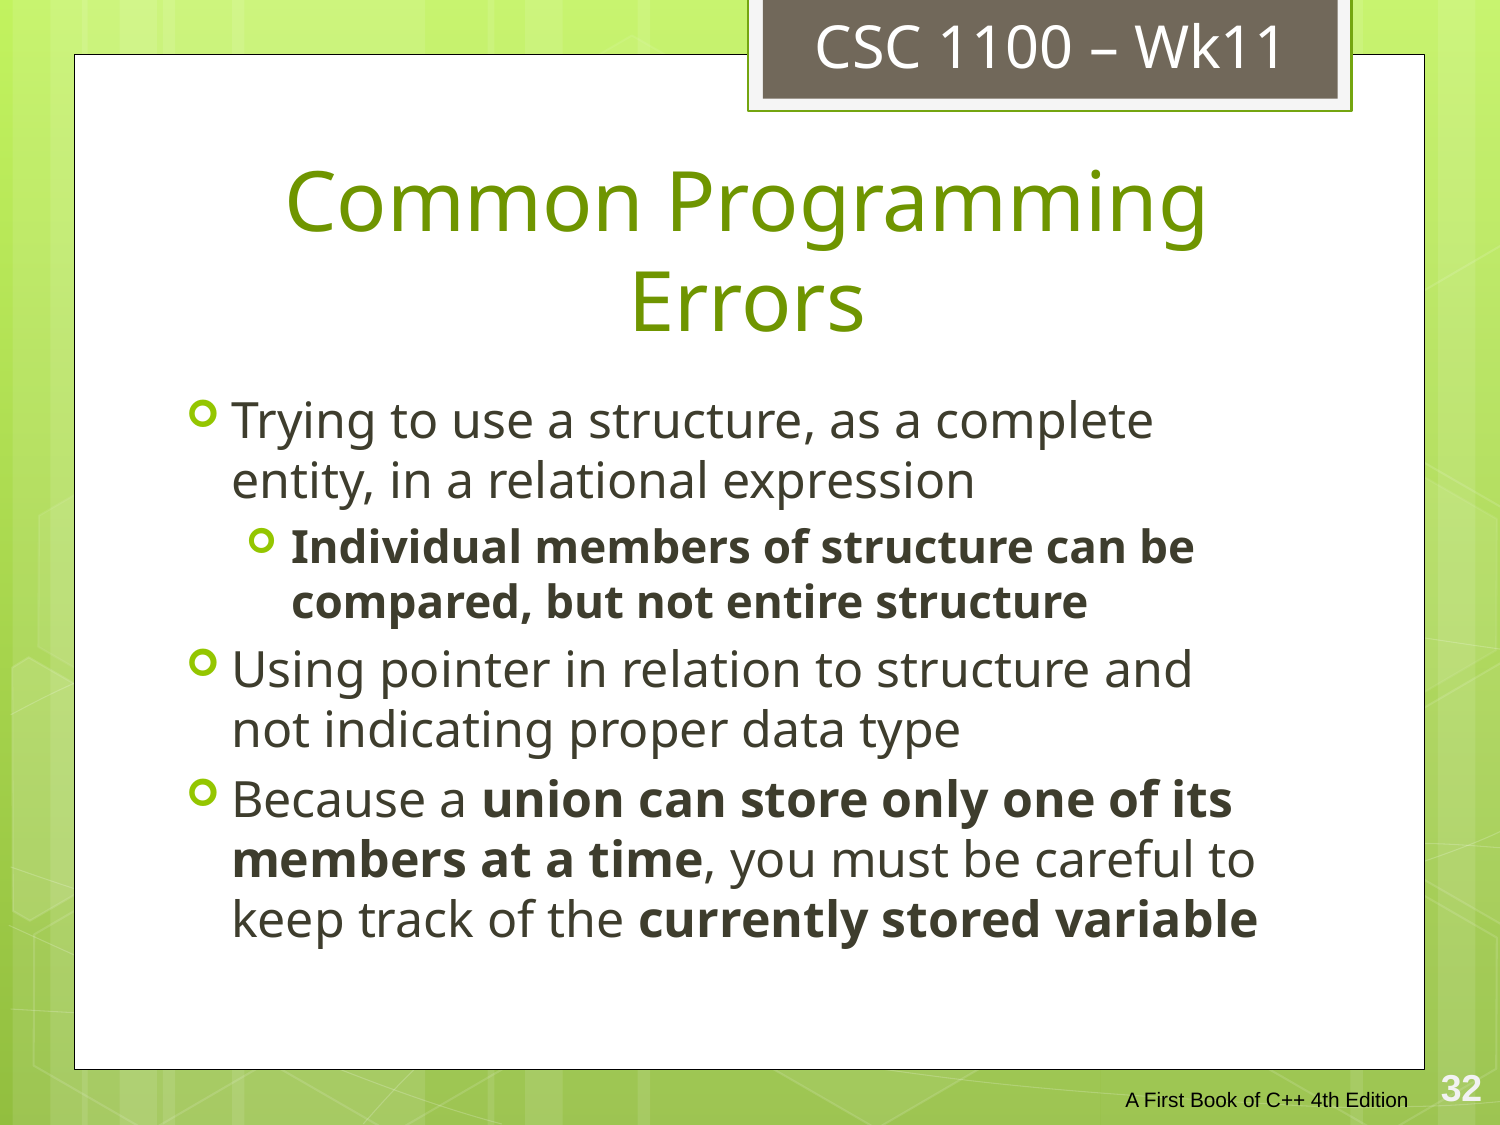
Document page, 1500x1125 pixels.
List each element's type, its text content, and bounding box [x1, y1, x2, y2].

title Common Programming Errors [171, 137, 1324, 356]
list Trying to use a structure, as a complete entity, in a relational expression Individual members of structure can be compared, but not entire structure Using pointer in relation to structure and not indicating proper data type Because a union can store only one of its members at a time, you must be careful to keep track of the currently stored variable [171, 381, 1283, 957]
text_box [1423, 1046, 1500, 1125]
text_box CSC 1100 – Wk11 [799, 0, 1325, 88]
text_box A First Book of C++ 4th Edition [848, 1069, 1423, 1125]
